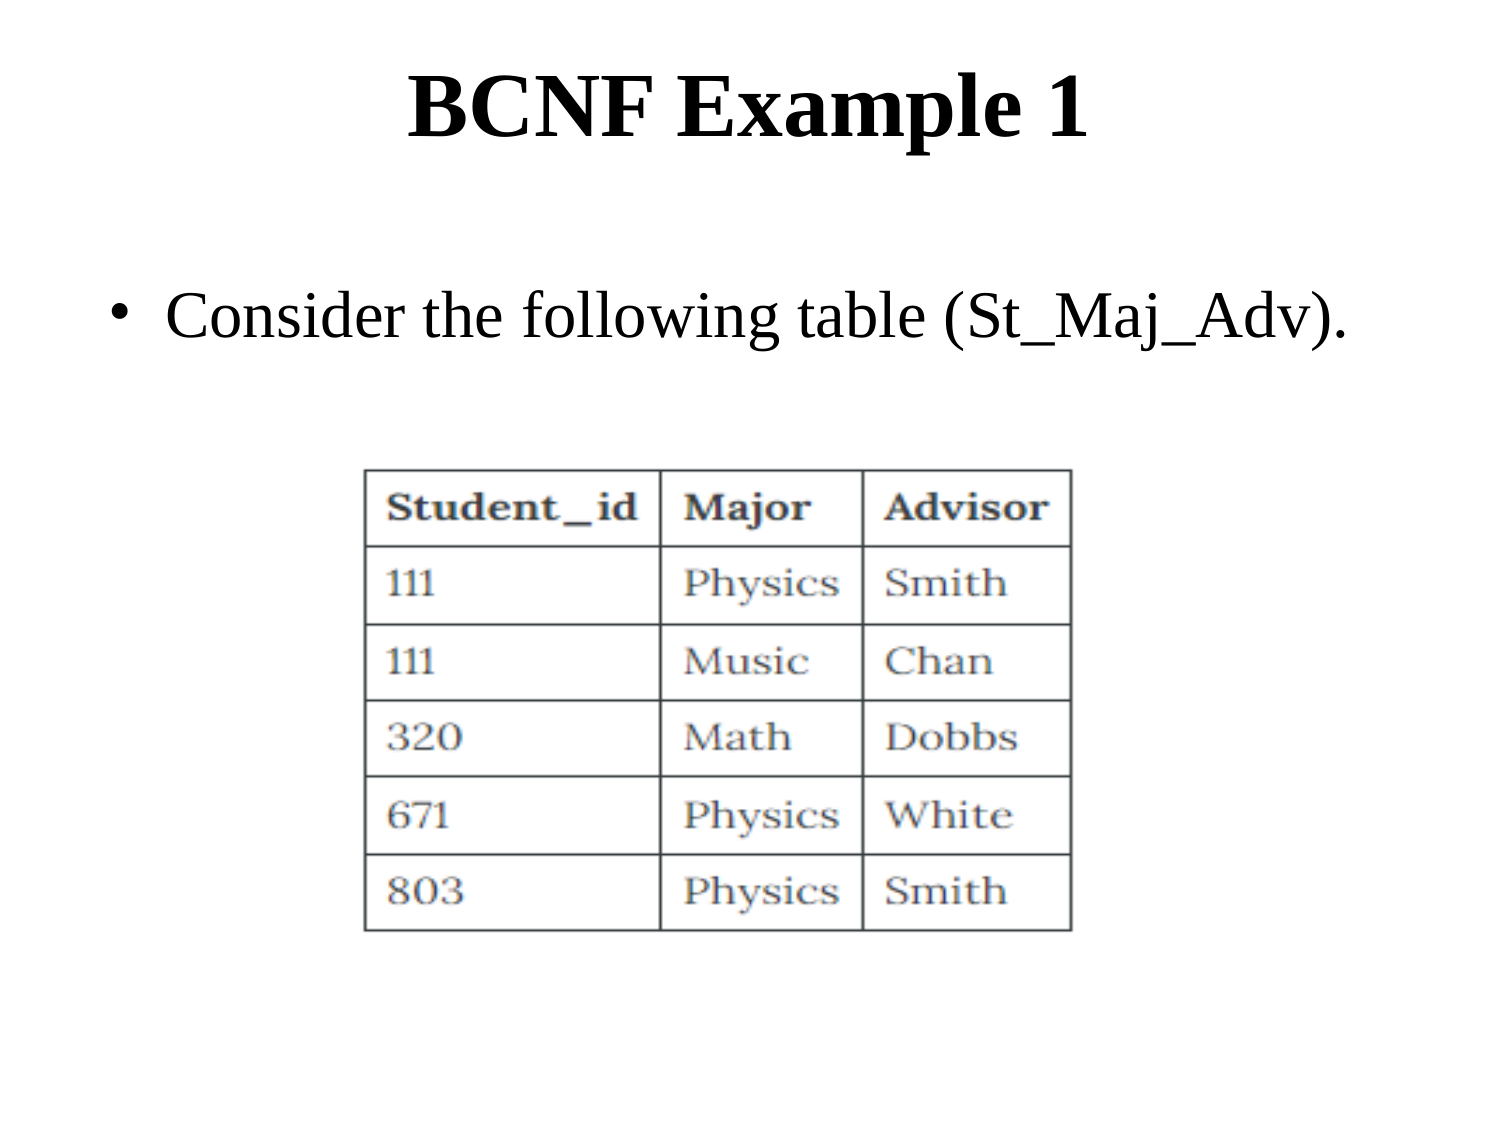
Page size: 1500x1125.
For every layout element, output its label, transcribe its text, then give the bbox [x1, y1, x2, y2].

picture [345, 447, 1093, 946]
list Consider the following table (St_Maj_Adv). [75, 263, 1425, 1082]
title BCNF Example 1 [75, 27, 1425, 171]
